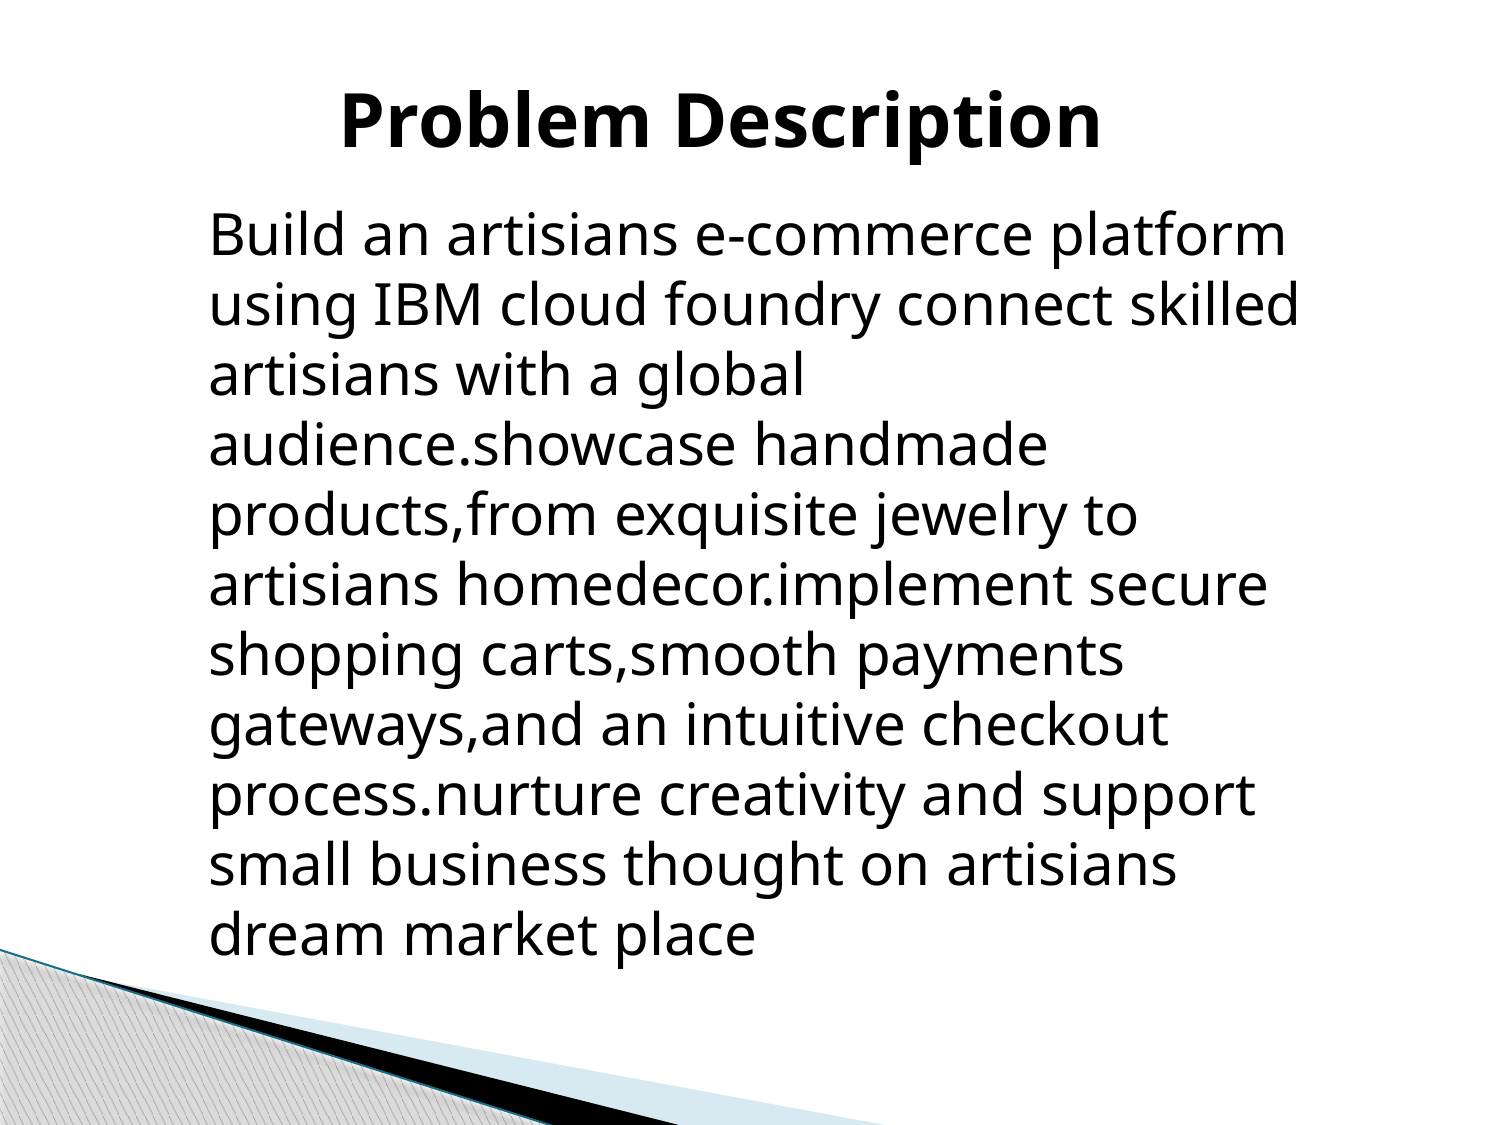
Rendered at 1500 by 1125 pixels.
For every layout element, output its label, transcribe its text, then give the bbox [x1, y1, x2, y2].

text_box Problem Description [81, 64, 1225, 170]
text_box Build an artisians e-commerce platform using IBM cloud foundry connect skilled artisians with a global audience.showcase handmade products,from exquisite jewelry to artisians homedecor.implement secure shopping carts,smooth payments gateways,and an intuitive checkout process.nurture creativity and support small business thought on artisians dream market place [193, 189, 1337, 975]
